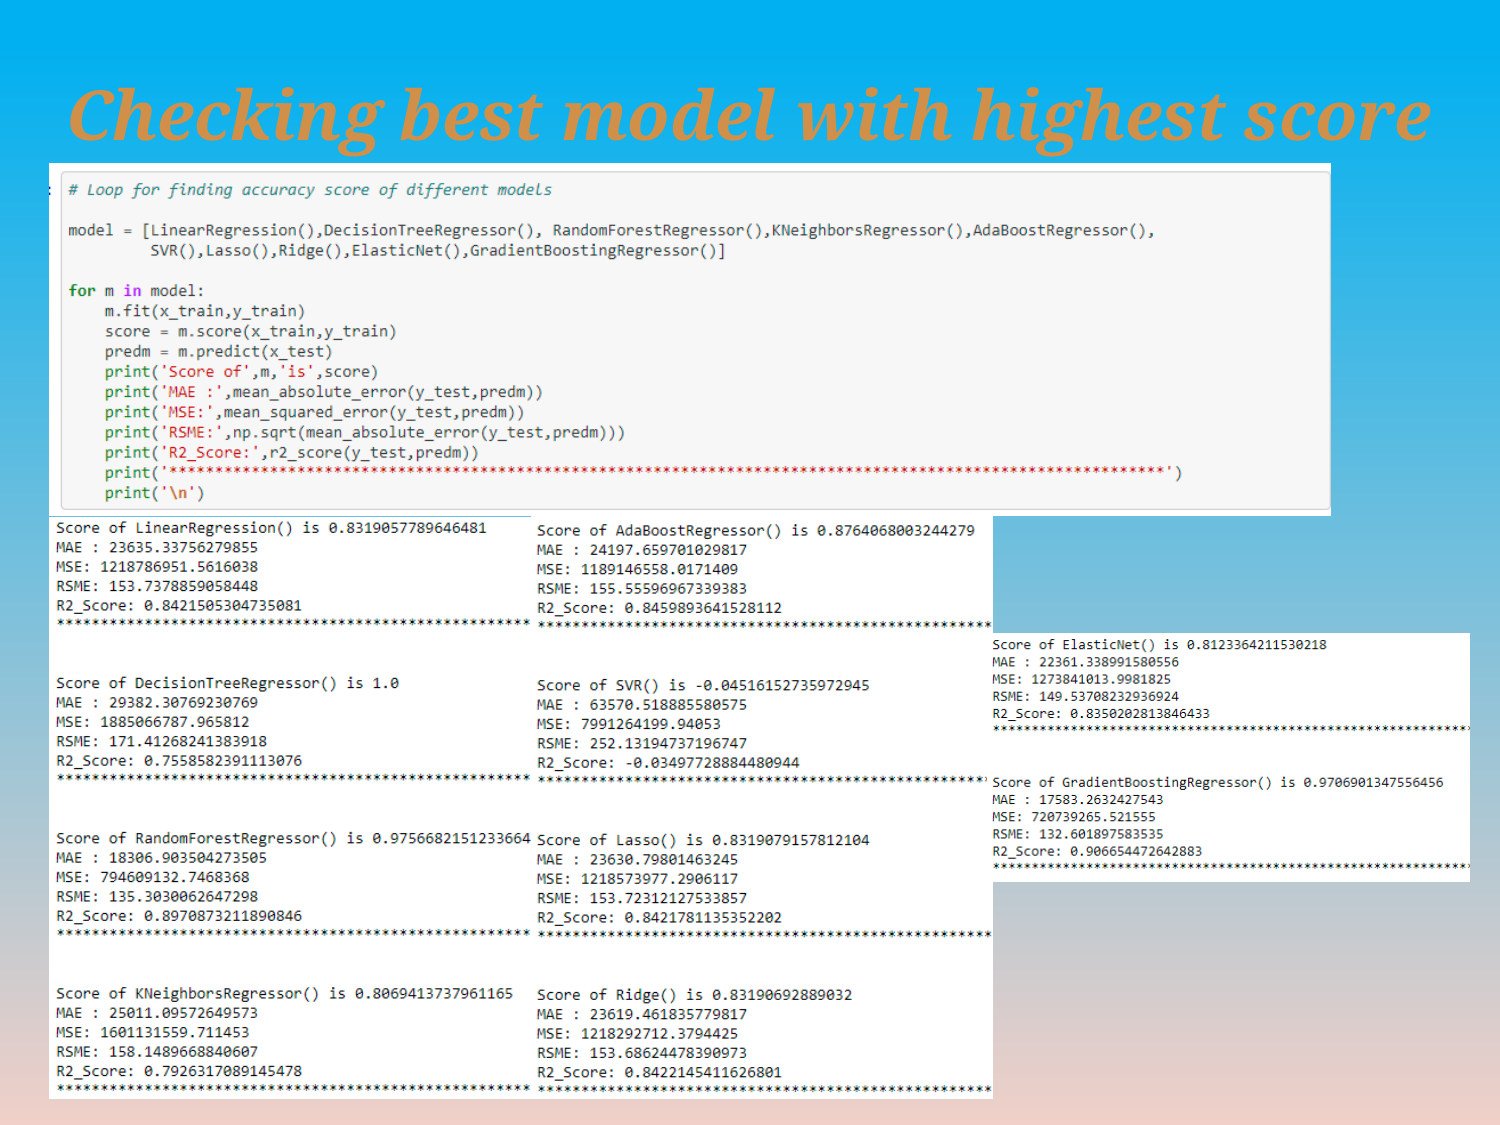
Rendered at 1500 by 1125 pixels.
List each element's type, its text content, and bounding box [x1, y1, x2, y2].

picture [49, 163, 1471, 1099]
title Checking best model with highest score [49, 37, 1450, 162]
